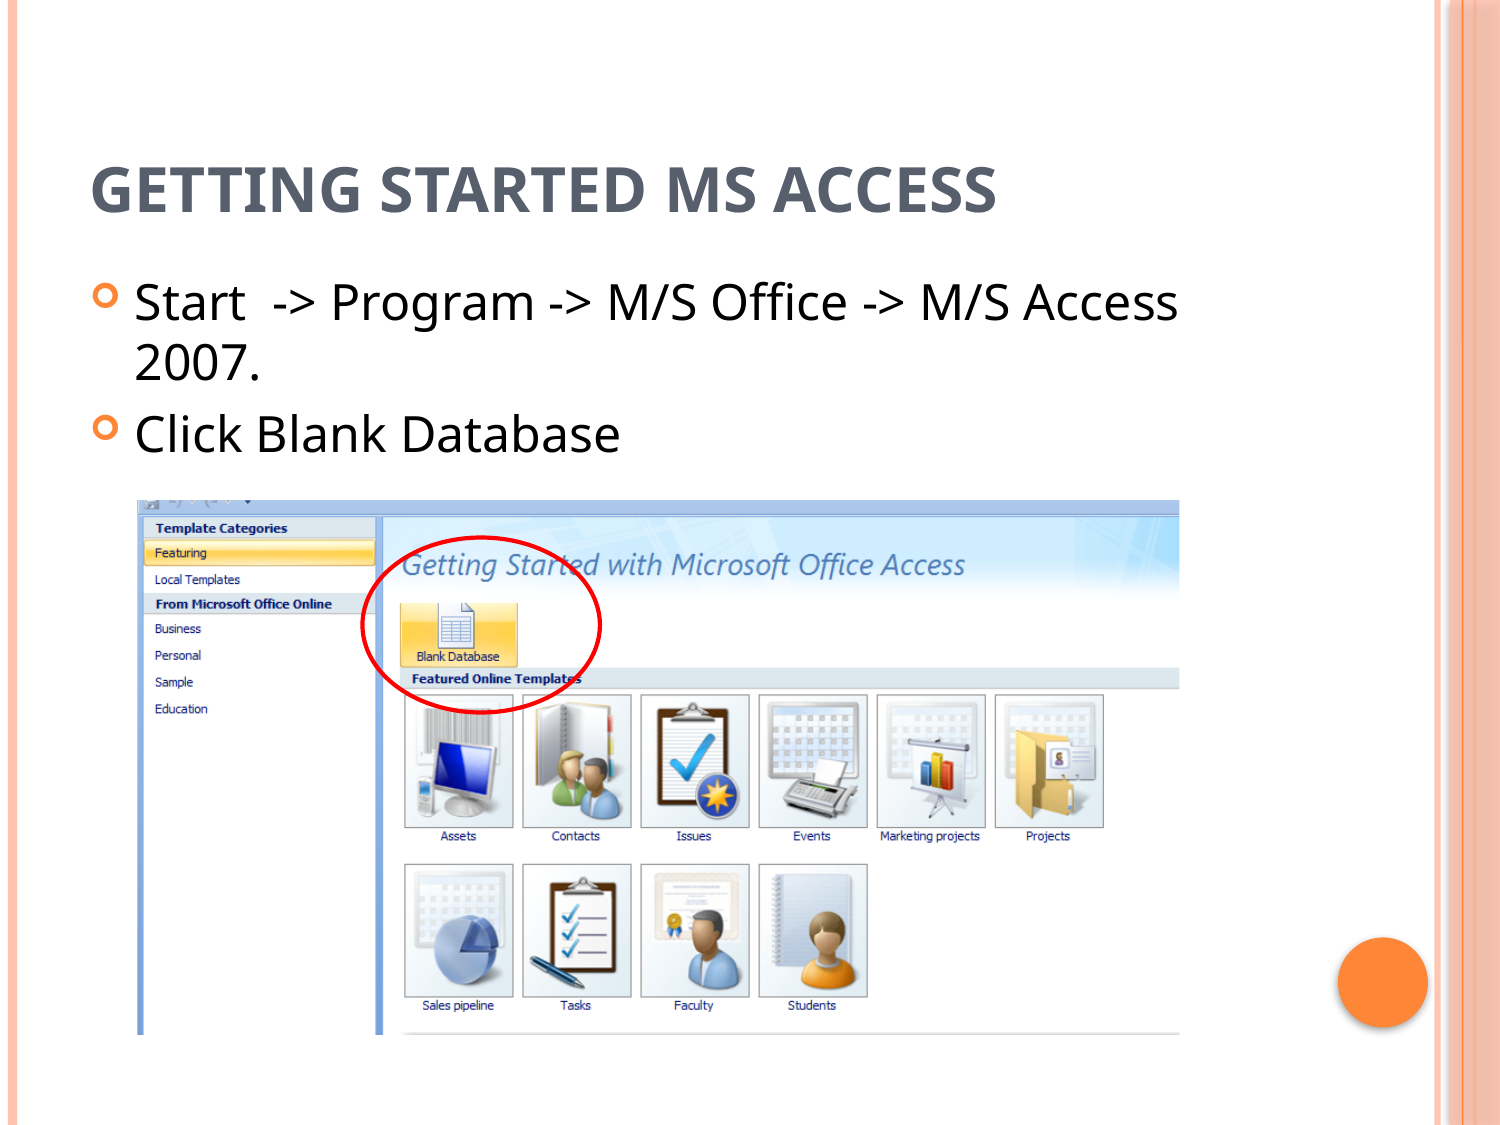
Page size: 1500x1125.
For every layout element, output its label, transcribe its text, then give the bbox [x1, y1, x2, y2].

title Getting Started MS Access [75, 45, 1300, 233]
list Start -> Program -> M/S Office -> M/S Access 2007. Click Blank Database [75, 262, 1300, 1062]
picture [136, 499, 1180, 1035]
